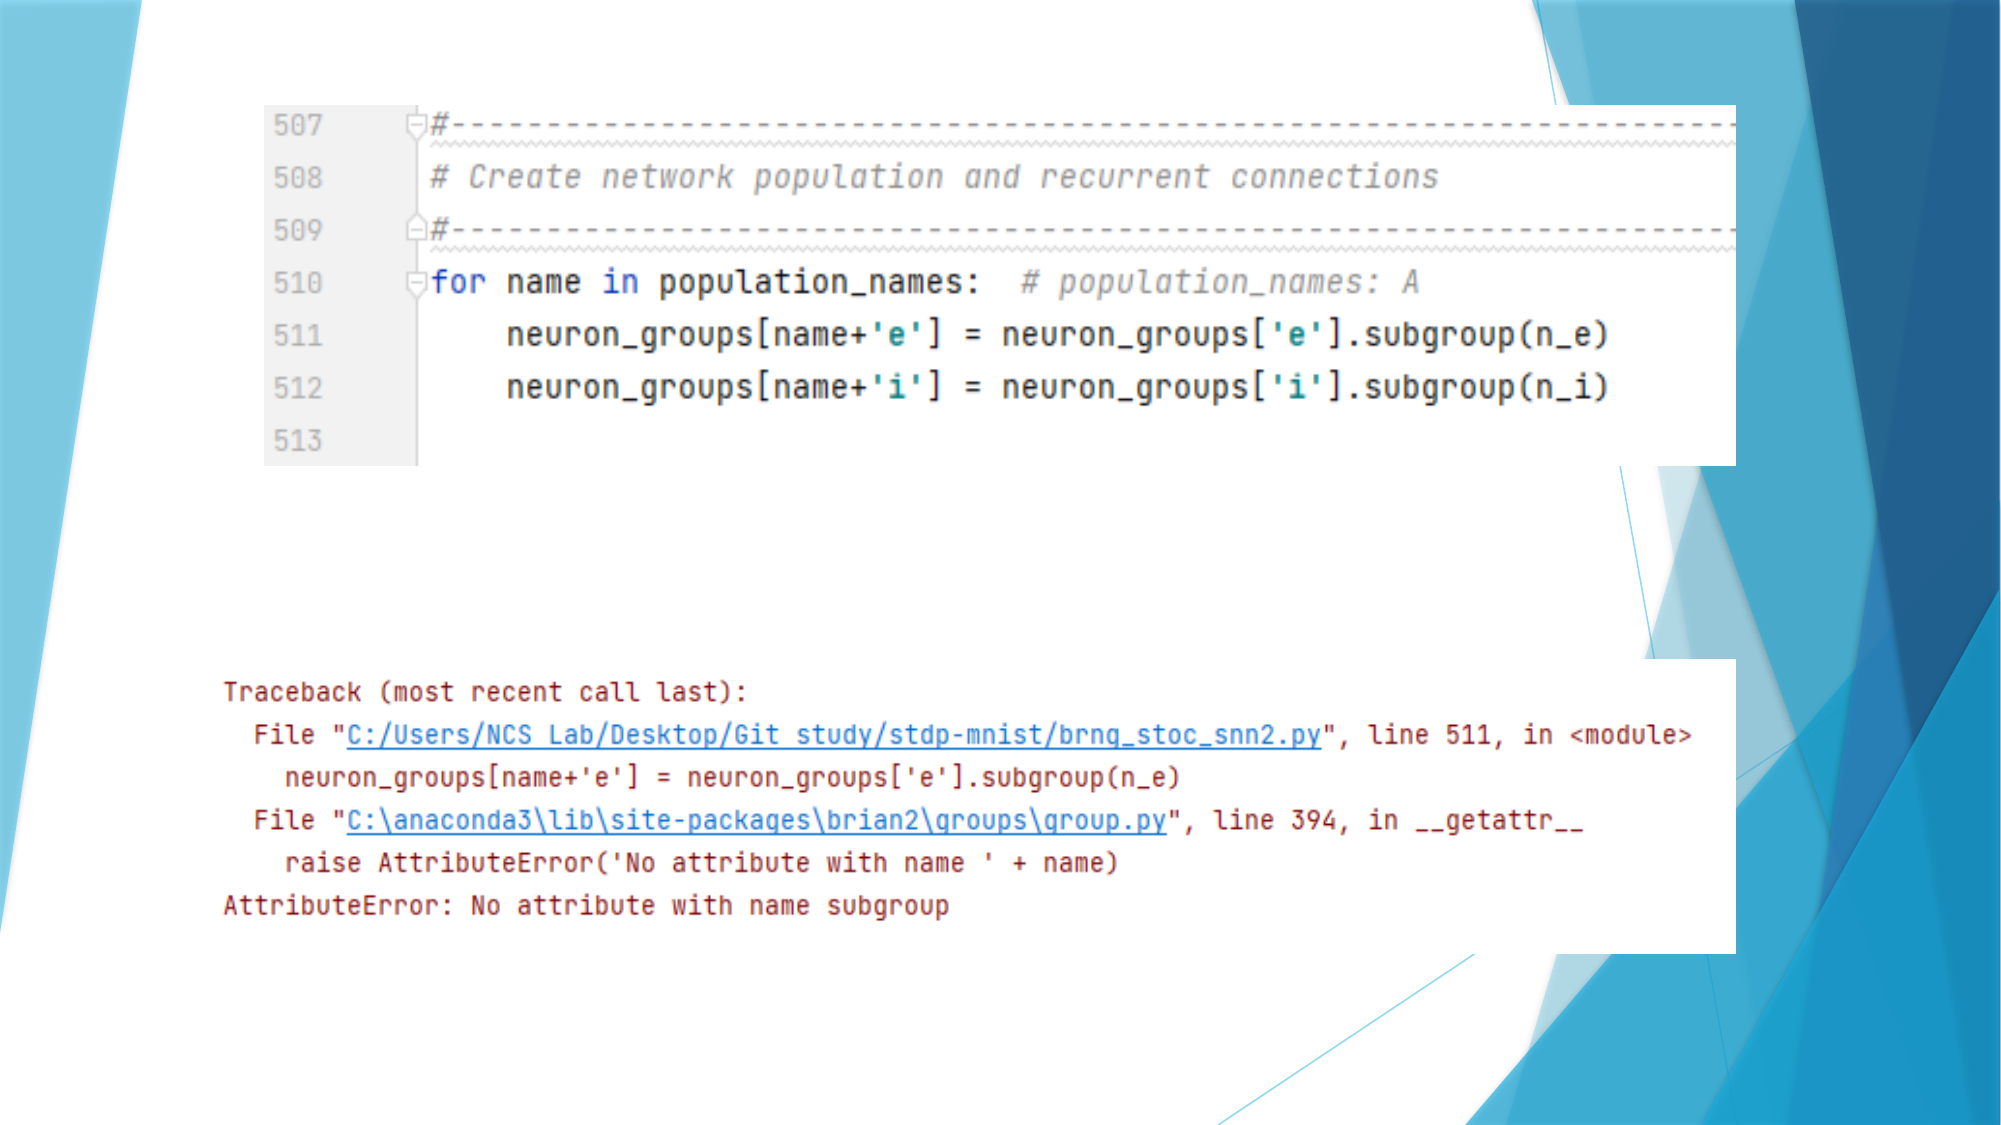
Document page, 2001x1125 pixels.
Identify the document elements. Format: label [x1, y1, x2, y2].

picture [263, 105, 1737, 466]
picture [207, 659, 1737, 955]
